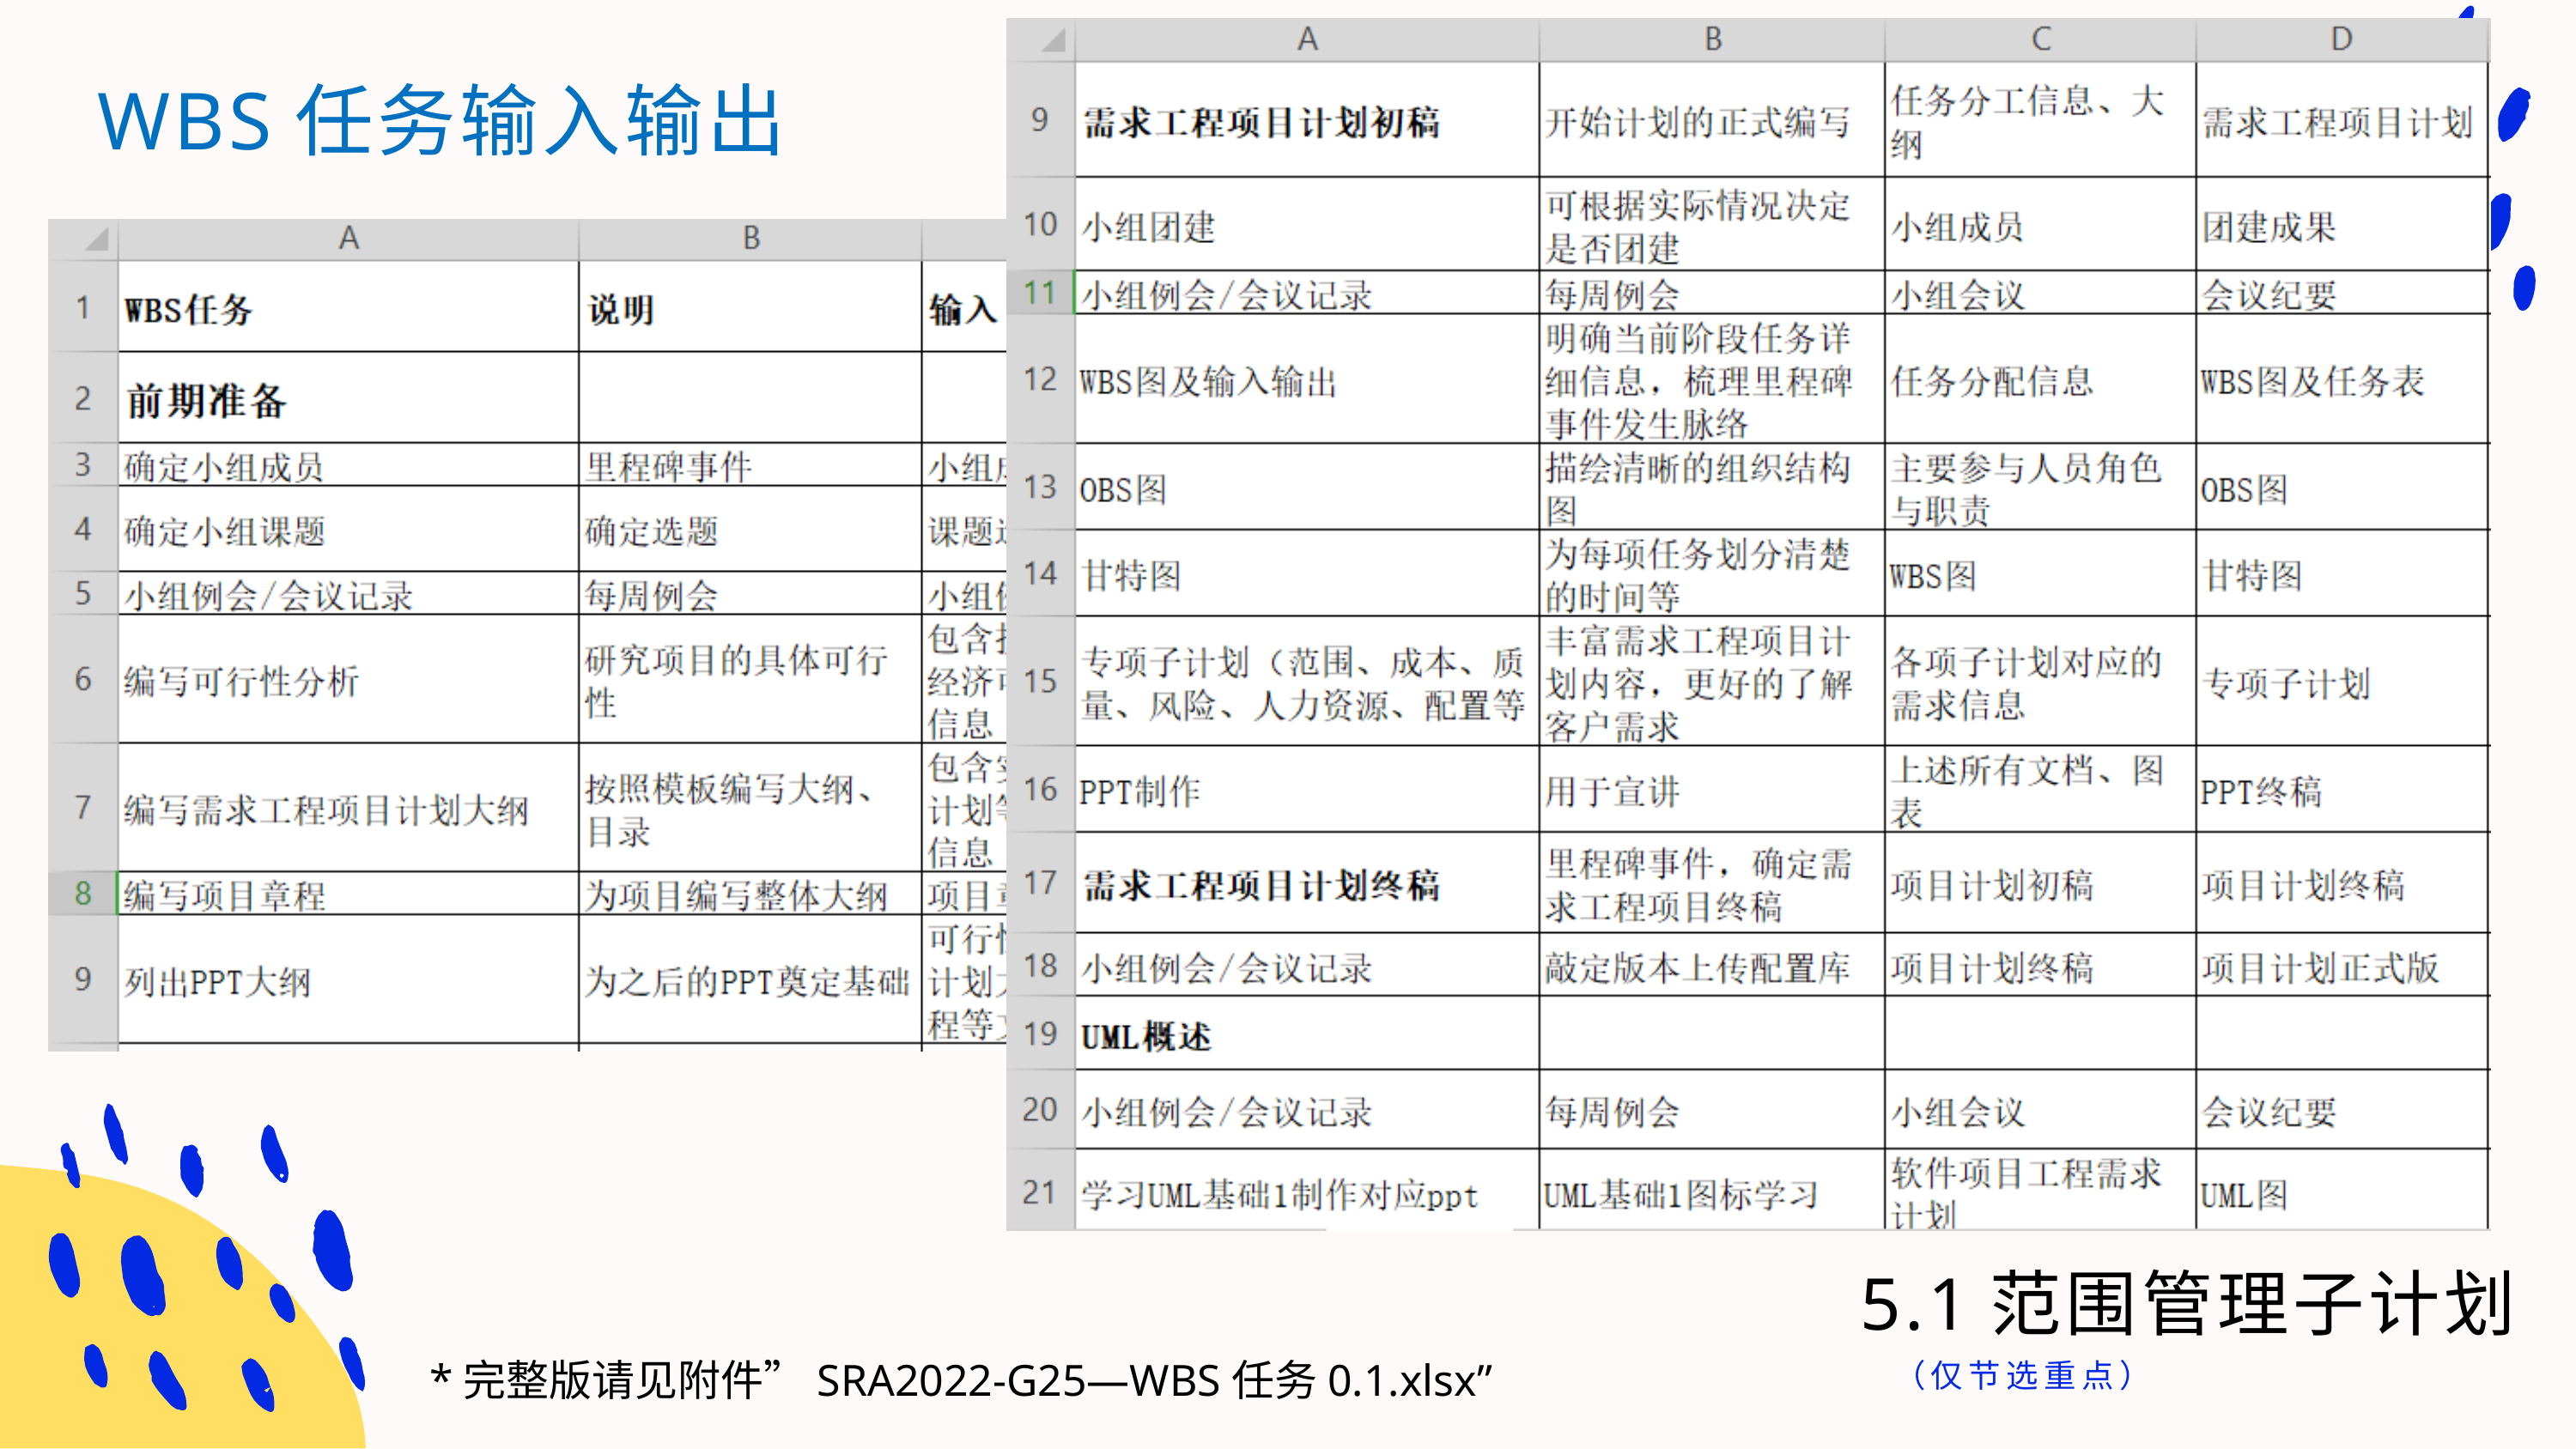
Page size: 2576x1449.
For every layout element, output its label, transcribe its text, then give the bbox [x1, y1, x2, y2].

picture [48, 18, 2491, 1231]
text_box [0, 1103, 367, 1449]
title WBS任务输入输出 [94, 42, 1002, 217]
text_box *完整版请见附件”SRA2022-G25—WBS任务0.1.xlsx” [416, 1347, 1707, 1412]
text_box 5.1范围管理子计划 （仅节选重点） [1858, 1230, 2576, 1394]
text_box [2300, 5, 2537, 331]
